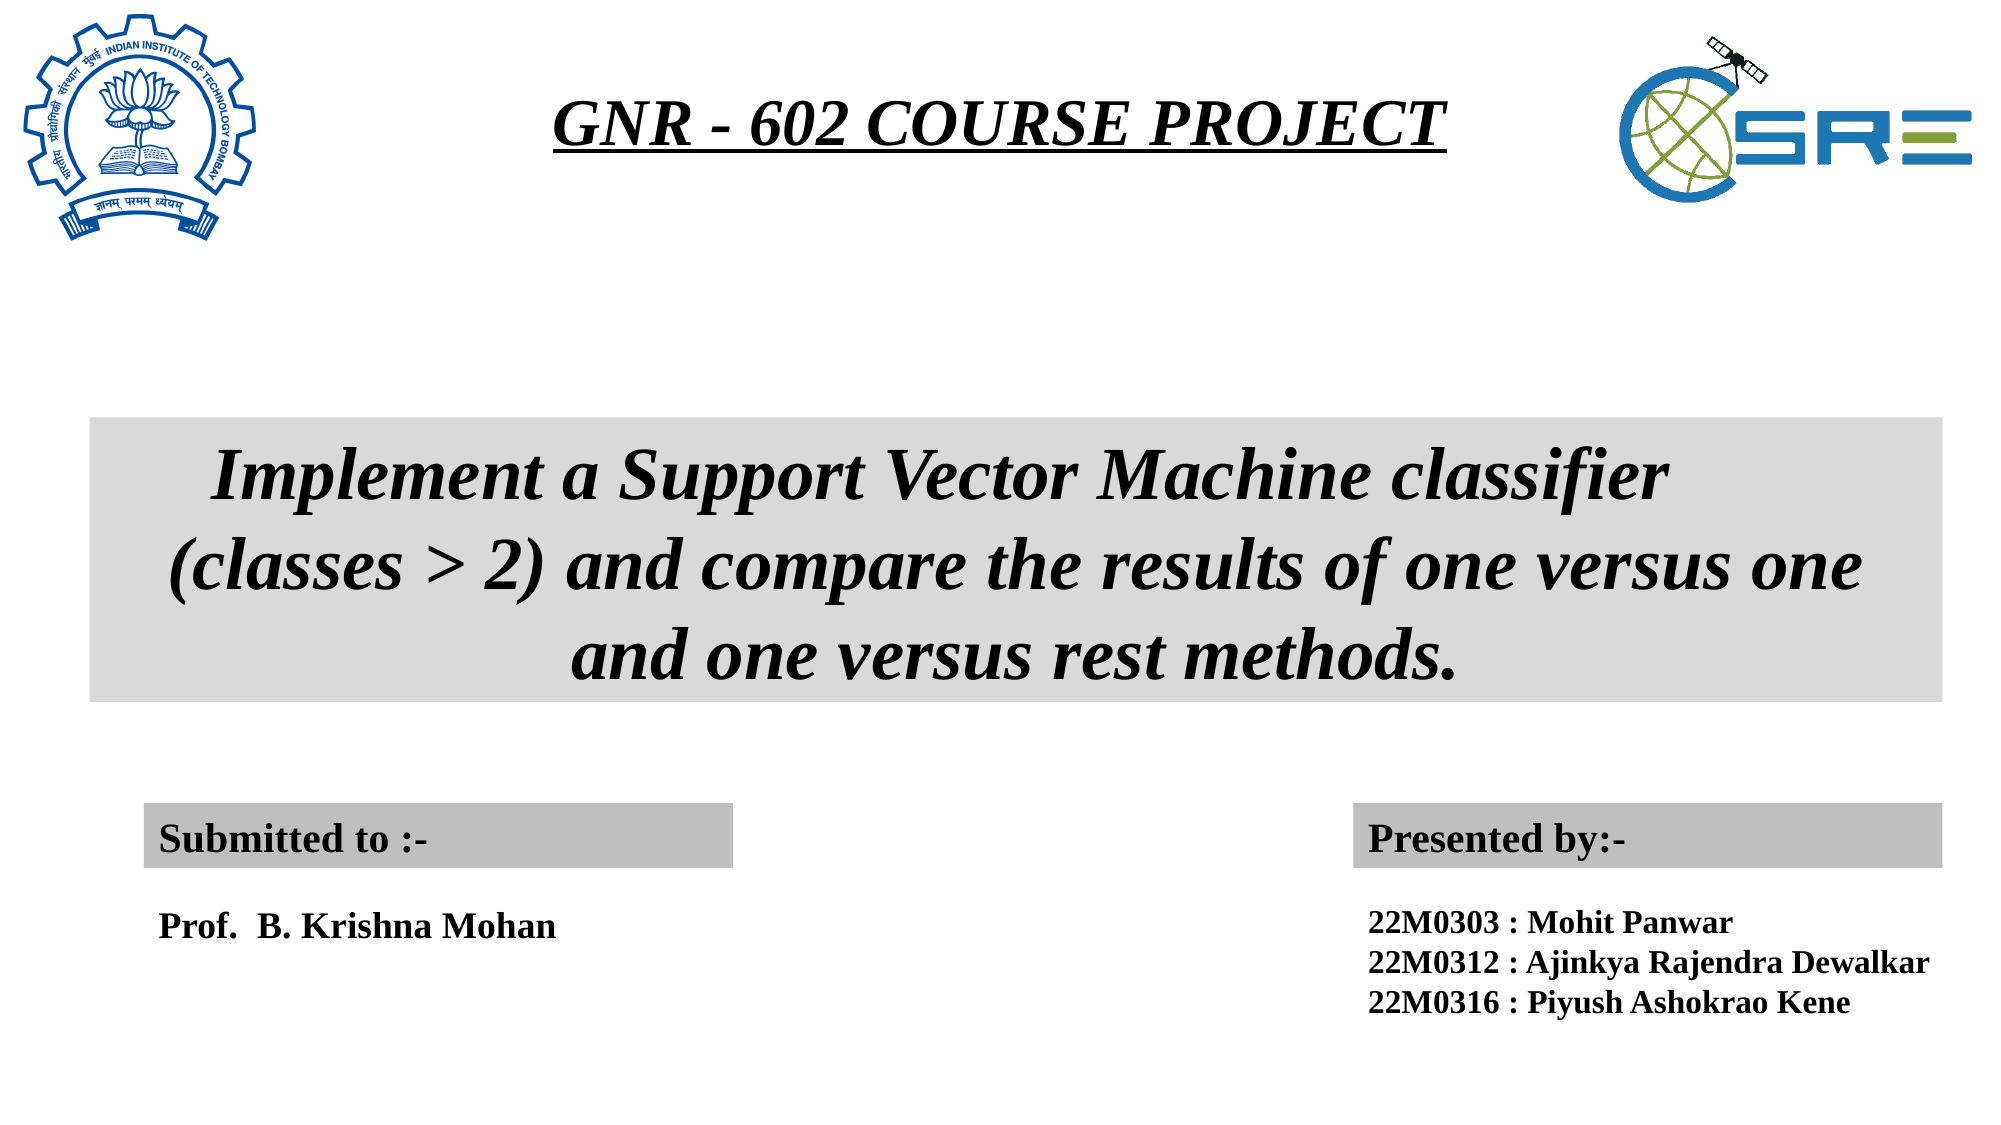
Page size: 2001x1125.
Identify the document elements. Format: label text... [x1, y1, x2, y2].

text_box 22M0303 : Mohit Panwar 22M0312 : Ajinkya Rajendra Dewalkar 22M0316 : Piyush Ashokrao Kene [1353, 893, 1957, 1028]
picture [1617, 34, 1974, 205]
text_box Submitted to :- [143, 803, 733, 868]
text_box Implement a Support Vector Machine classifier (classes > 2) and compare the results of one versus one and one versus rest methods. [89, 417, 1943, 702]
text_box Presented by:- [1353, 803, 1943, 868]
text_box Prof. B. Krishna Mohan [143, 893, 668, 953]
picture [0, 11, 279, 245]
text_box GNR - 602 COURSE PROJECT [445, 71, 1555, 166]
